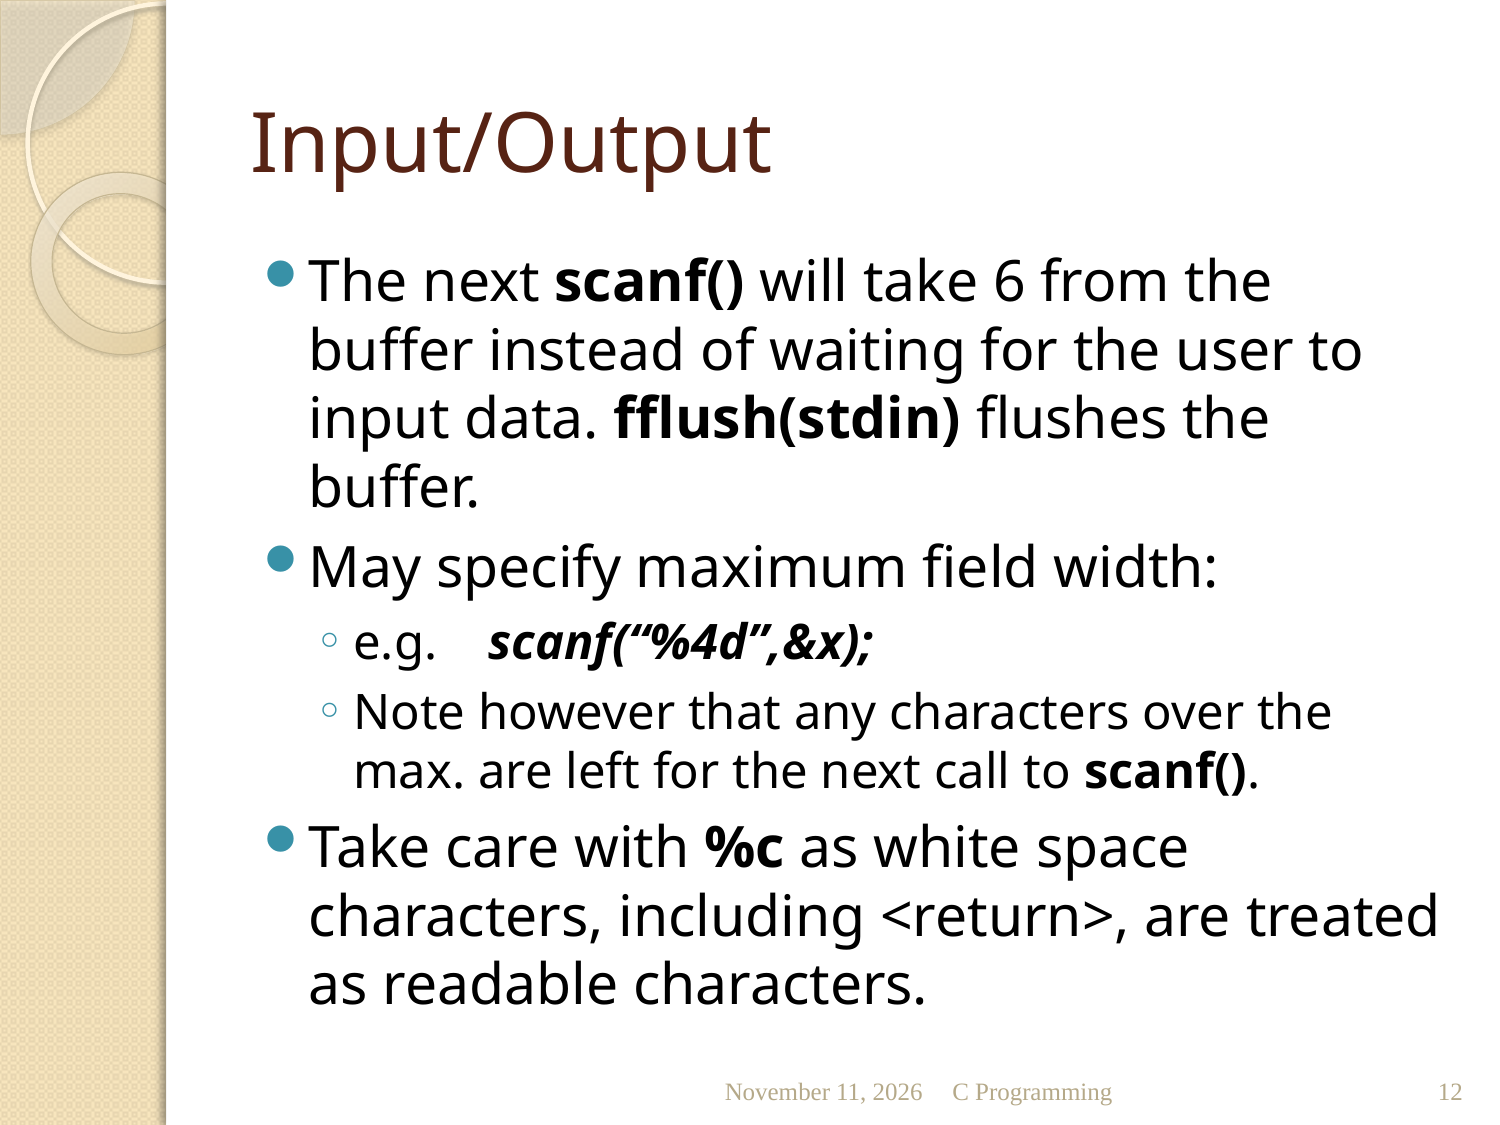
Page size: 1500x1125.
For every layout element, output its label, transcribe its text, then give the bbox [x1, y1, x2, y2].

title Input/Output [235, 45, 1466, 233]
list The next scanf() will take 6 from the buffer instead of waiting for the user to input data. fflush(stdin) flushes the buffer. May specify maximum field width: e.g. scanf(“%4d”,&x); Note however that any characters over the max. are left for the next call to scanf(). Take care with %c as white space characters, including <return>, are treated as readable characters. [235, 237, 1466, 1025]
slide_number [587, 1034, 937, 1113]
slide_number 12 [1413, 1034, 1488, 1113]
footer C Programming [937, 1034, 1413, 1113]
